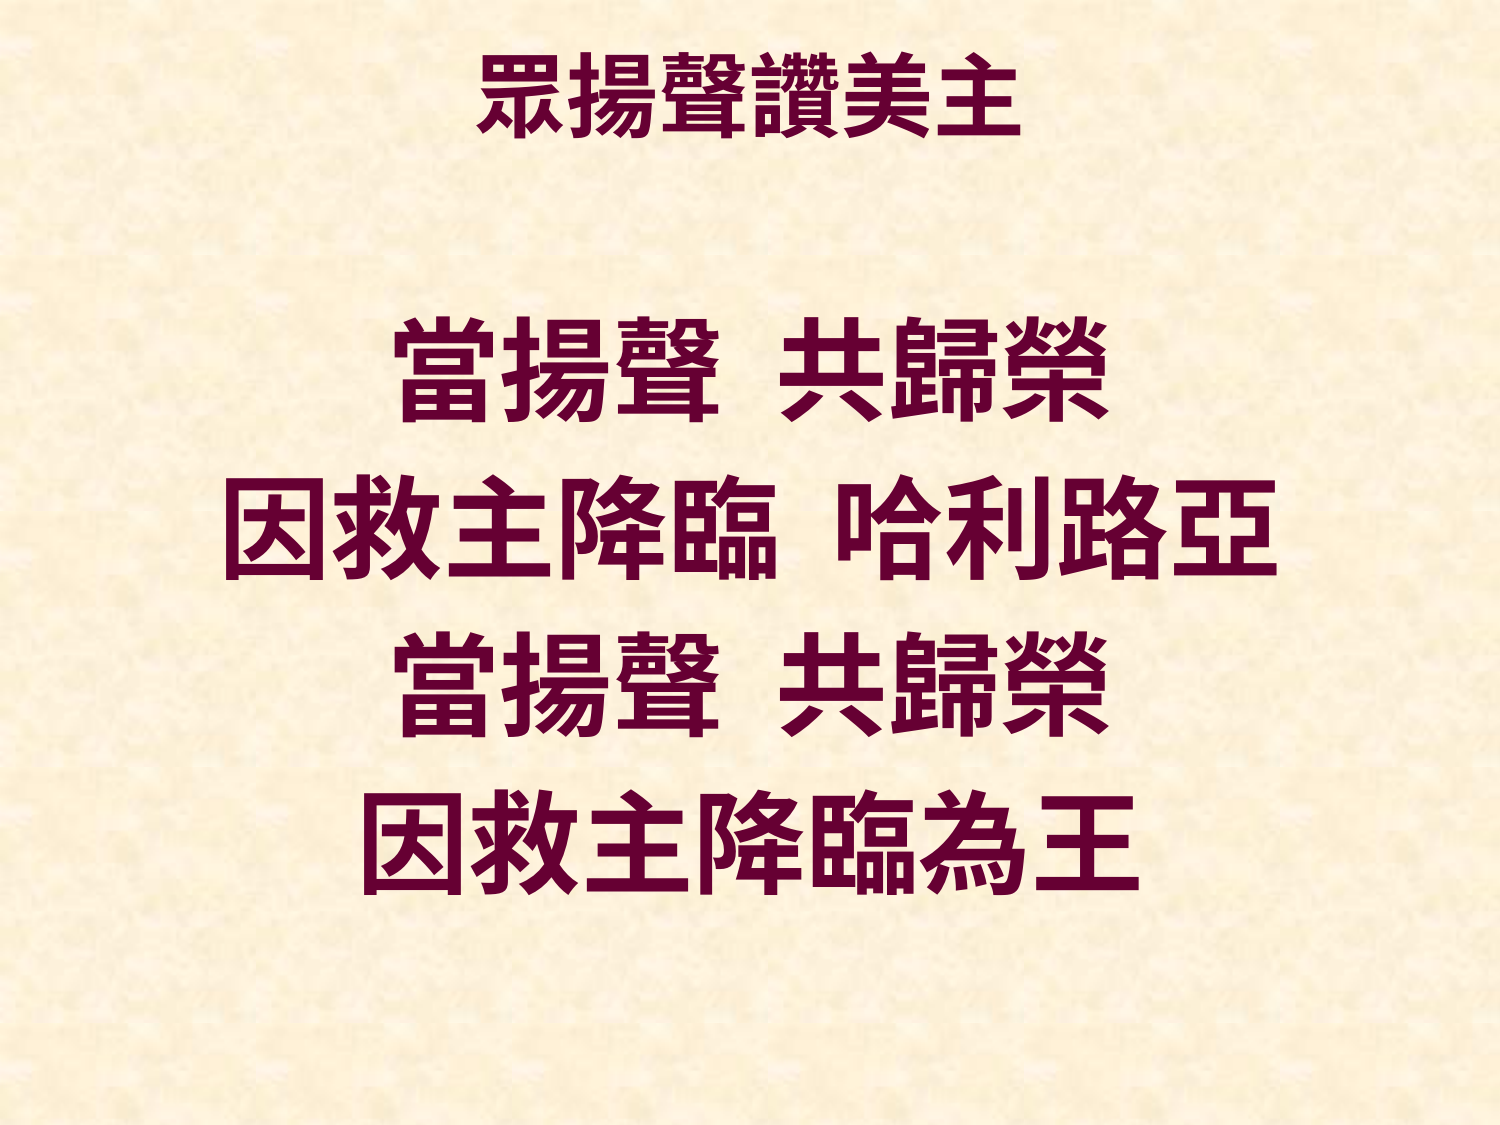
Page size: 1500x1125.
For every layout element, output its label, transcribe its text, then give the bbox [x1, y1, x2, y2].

title 眾揚聲讚美主 [75, 0, 1425, 188]
picture [0, 0, 1500, 1125]
list 當揚聲 共歸榮 因救主降臨 哈利路亞 當揚聲 共歸榮 因救主降臨為王 [75, 292, 1425, 985]
